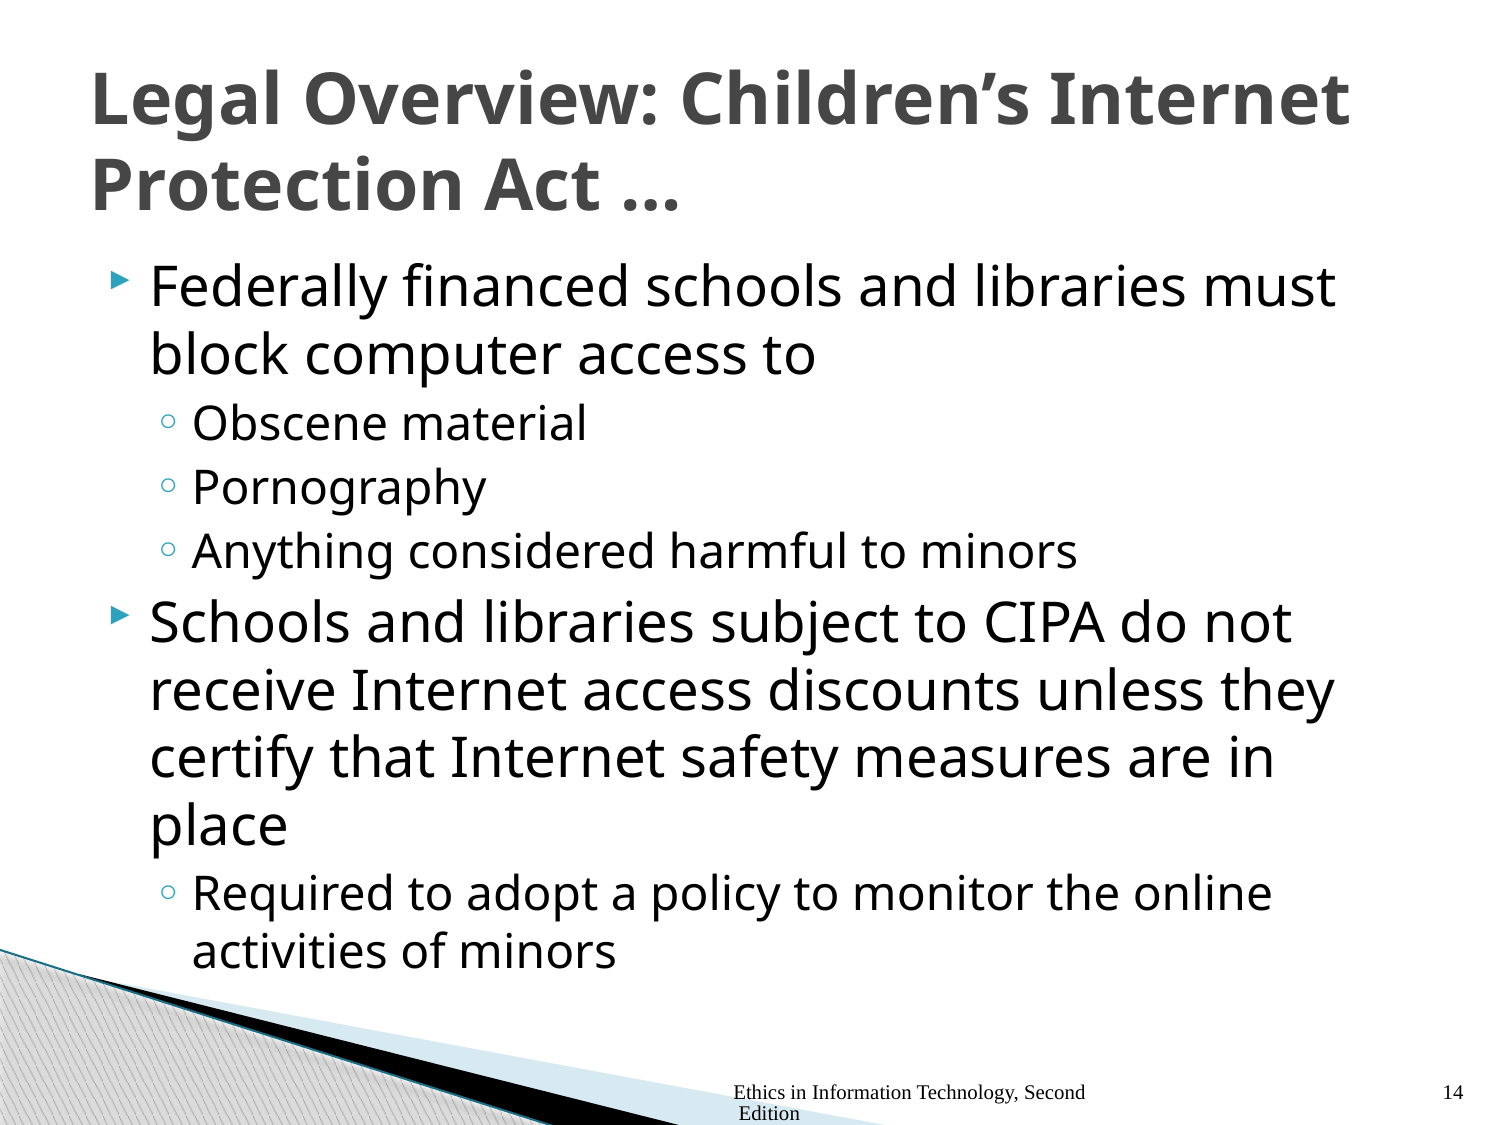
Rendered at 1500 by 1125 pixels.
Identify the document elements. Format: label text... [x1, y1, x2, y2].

list Federally financed schools and libraries must block computer access to Obscene material Pornography Anything considered harmful to minors Schools and libraries subject to CIPA do not receive Internet access discounts unless they certify that Internet safety measures are in place Required to adopt a policy to monitor the online activities of minors [75, 243, 1425, 986]
footer Ethics in Information Technology, Second Edition [718, 1051, 1105, 1112]
slide_number 14 [1418, 1051, 1479, 1112]
title Legal Overview: Children’s Internet Protection Act … [75, 45, 1425, 233]
